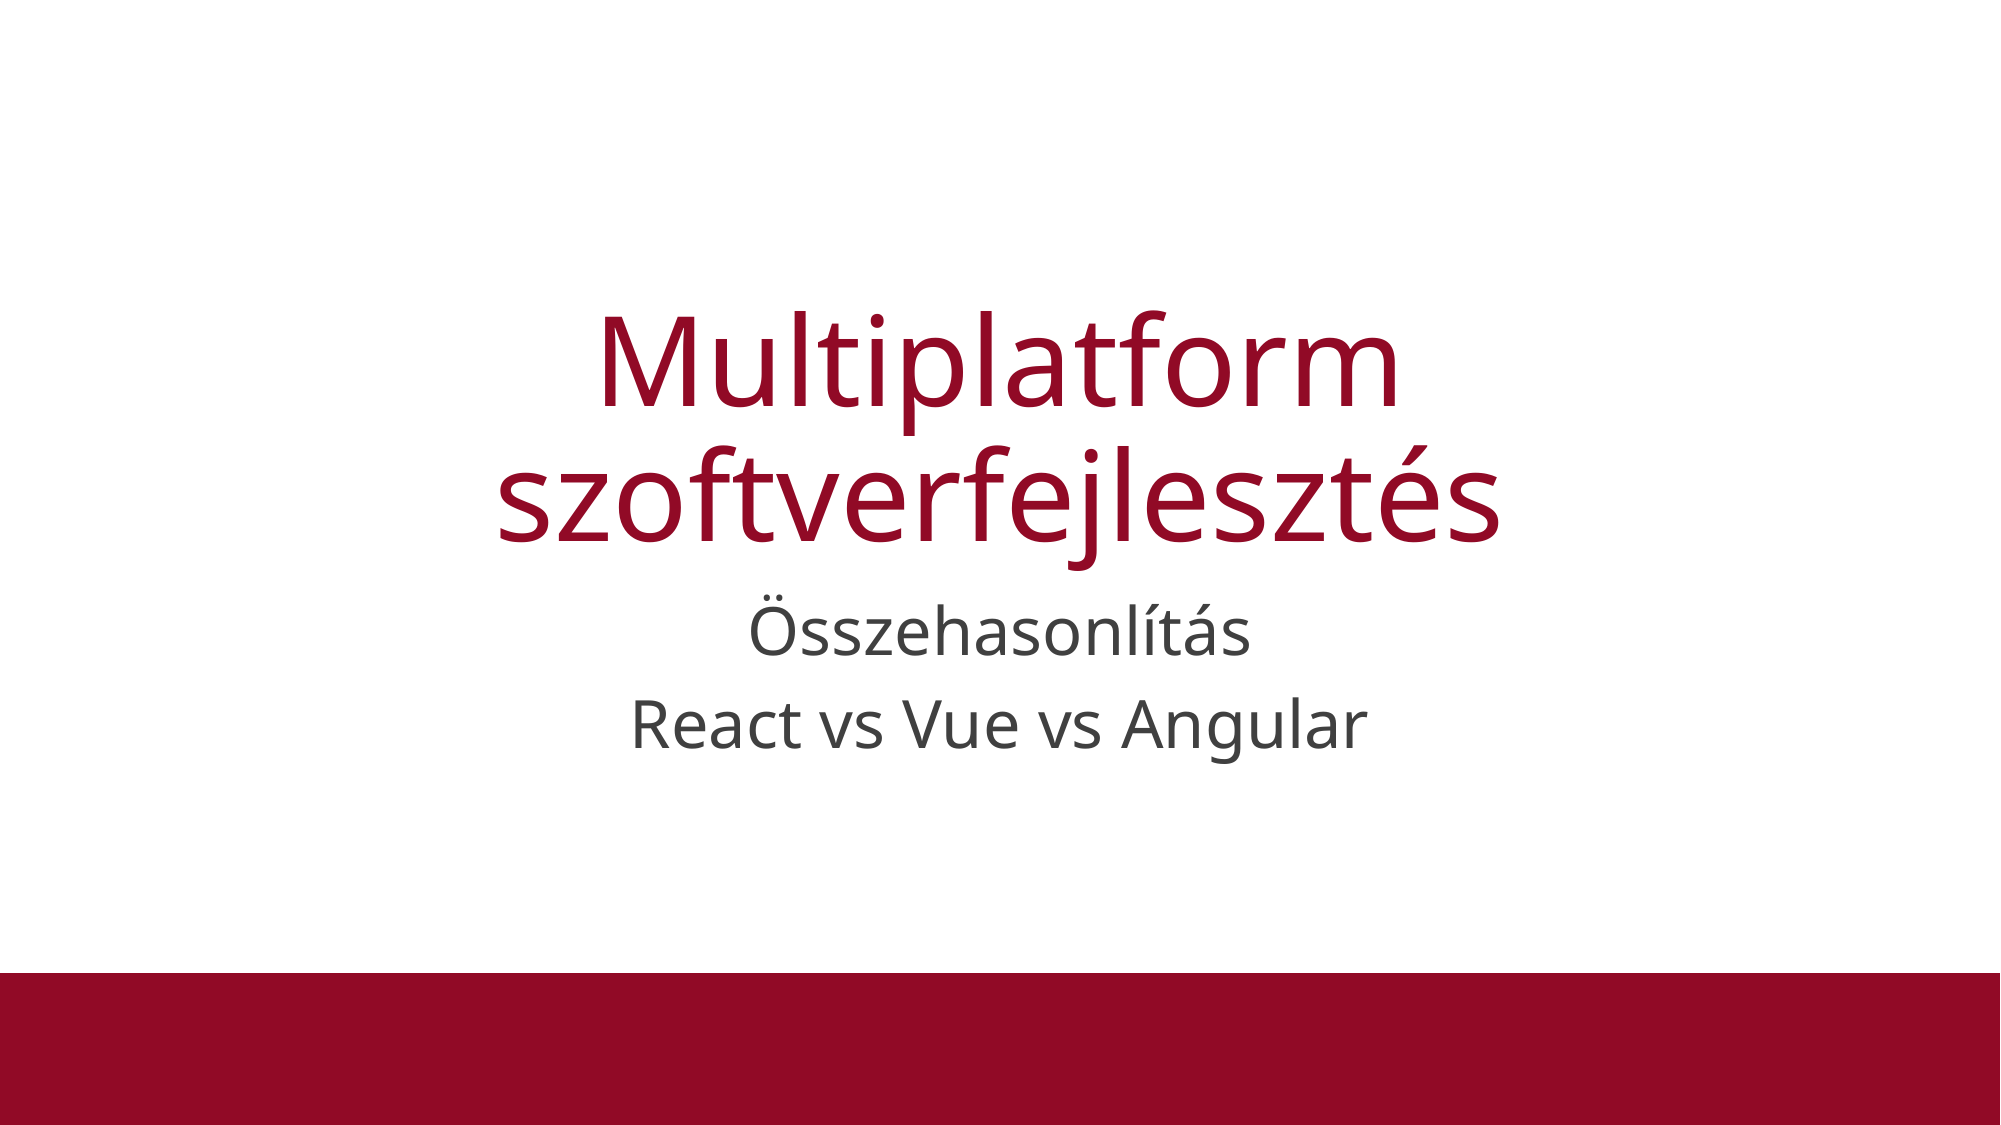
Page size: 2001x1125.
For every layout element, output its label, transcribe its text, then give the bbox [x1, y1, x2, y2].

title Multiplatform szoftverfejlesztés [249, 184, 1750, 577]
subtitle Összehasonlítás React vs Vue vs Angular [249, 590, 1750, 863]
